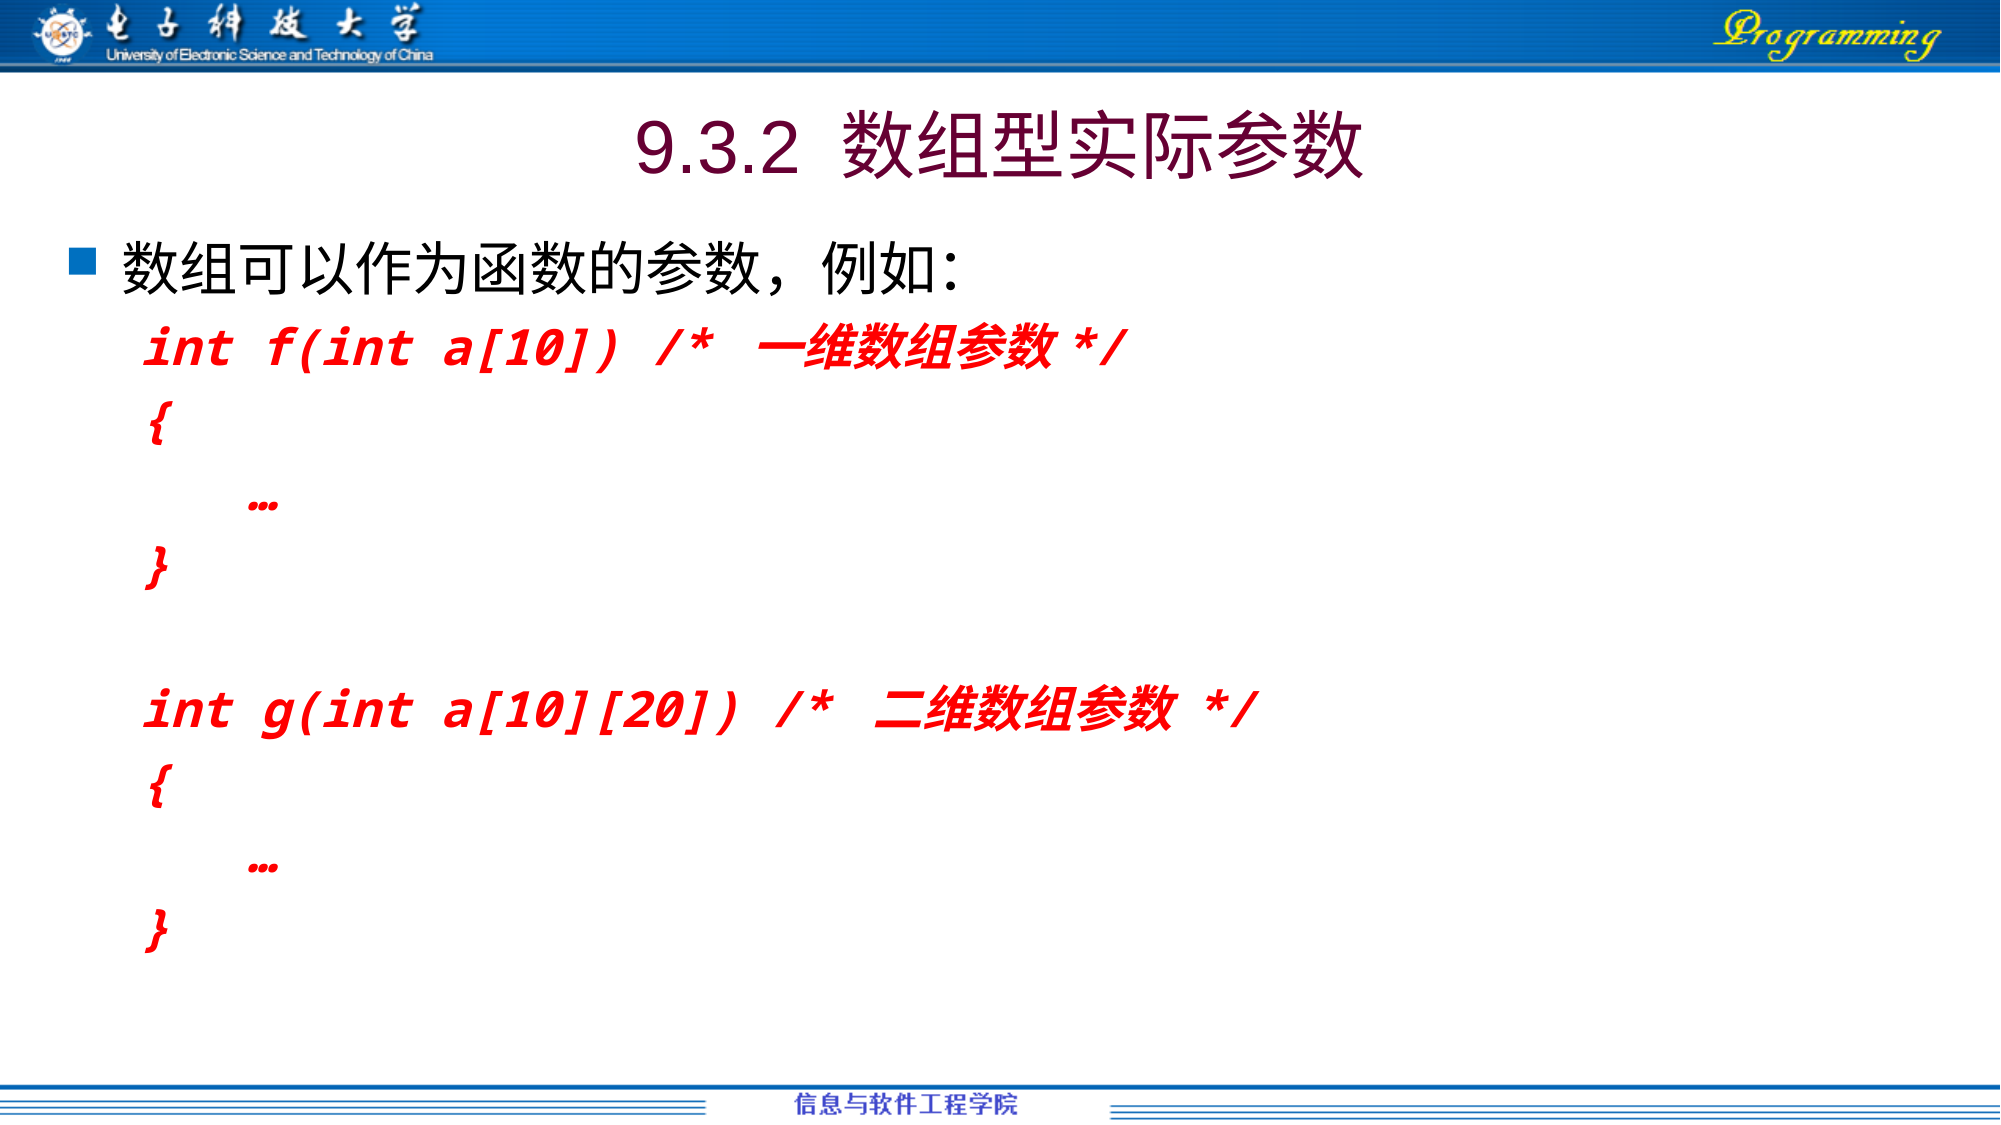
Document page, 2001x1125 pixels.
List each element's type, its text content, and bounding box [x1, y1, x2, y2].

list 数组可以作为函数的参数，例如： int f(int a[10]) /* 一维数组参数*/ { … } int g(int a[10][20]) /* 二维数组参数 */ { … } [50, 224, 1950, 1075]
title 9.3.2 数组型实际参数 [150, 87, 1850, 200]
picture [0, 0, 2000, 1125]
